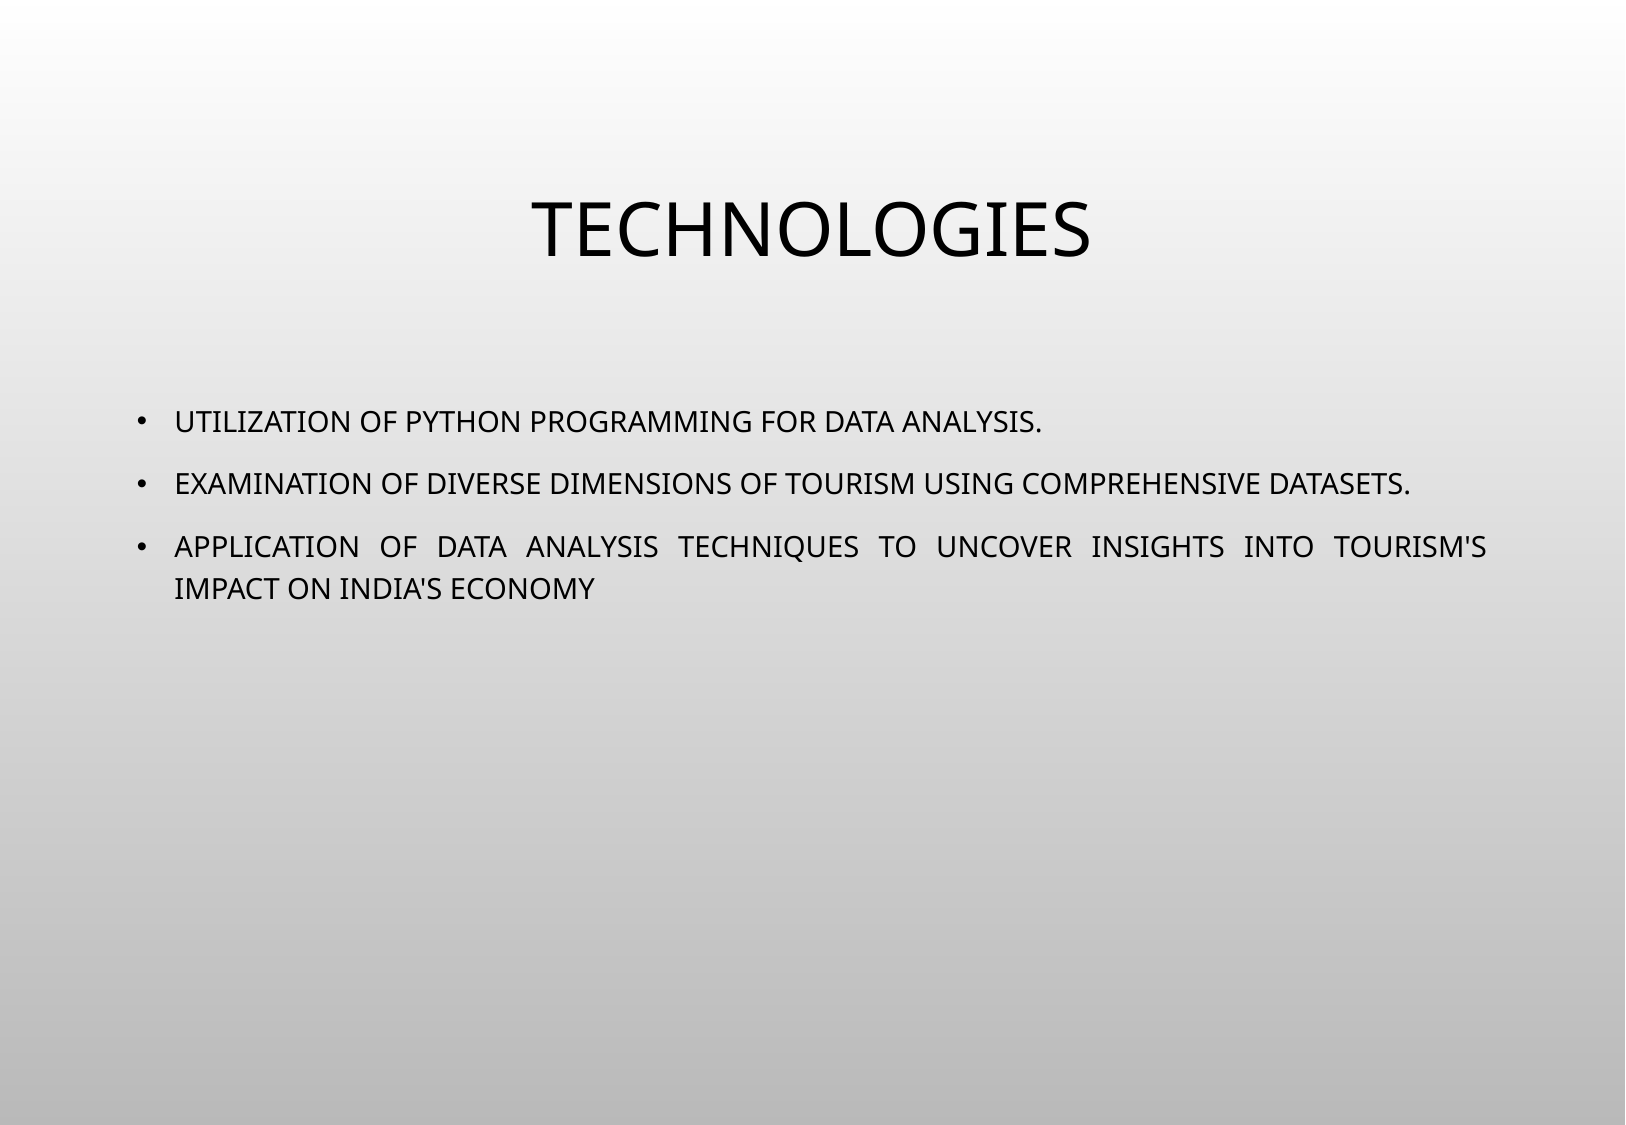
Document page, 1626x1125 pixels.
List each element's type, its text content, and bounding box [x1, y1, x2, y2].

list Utilization of Python programming for data analysis. Examination of diverse dimensions of tourism using comprehensive datasets. Application of data analysis techniques to uncover insights into tourism's impact on India's economy [121, 388, 1504, 950]
title TECHNOLOGIES [121, 101, 1504, 364]
